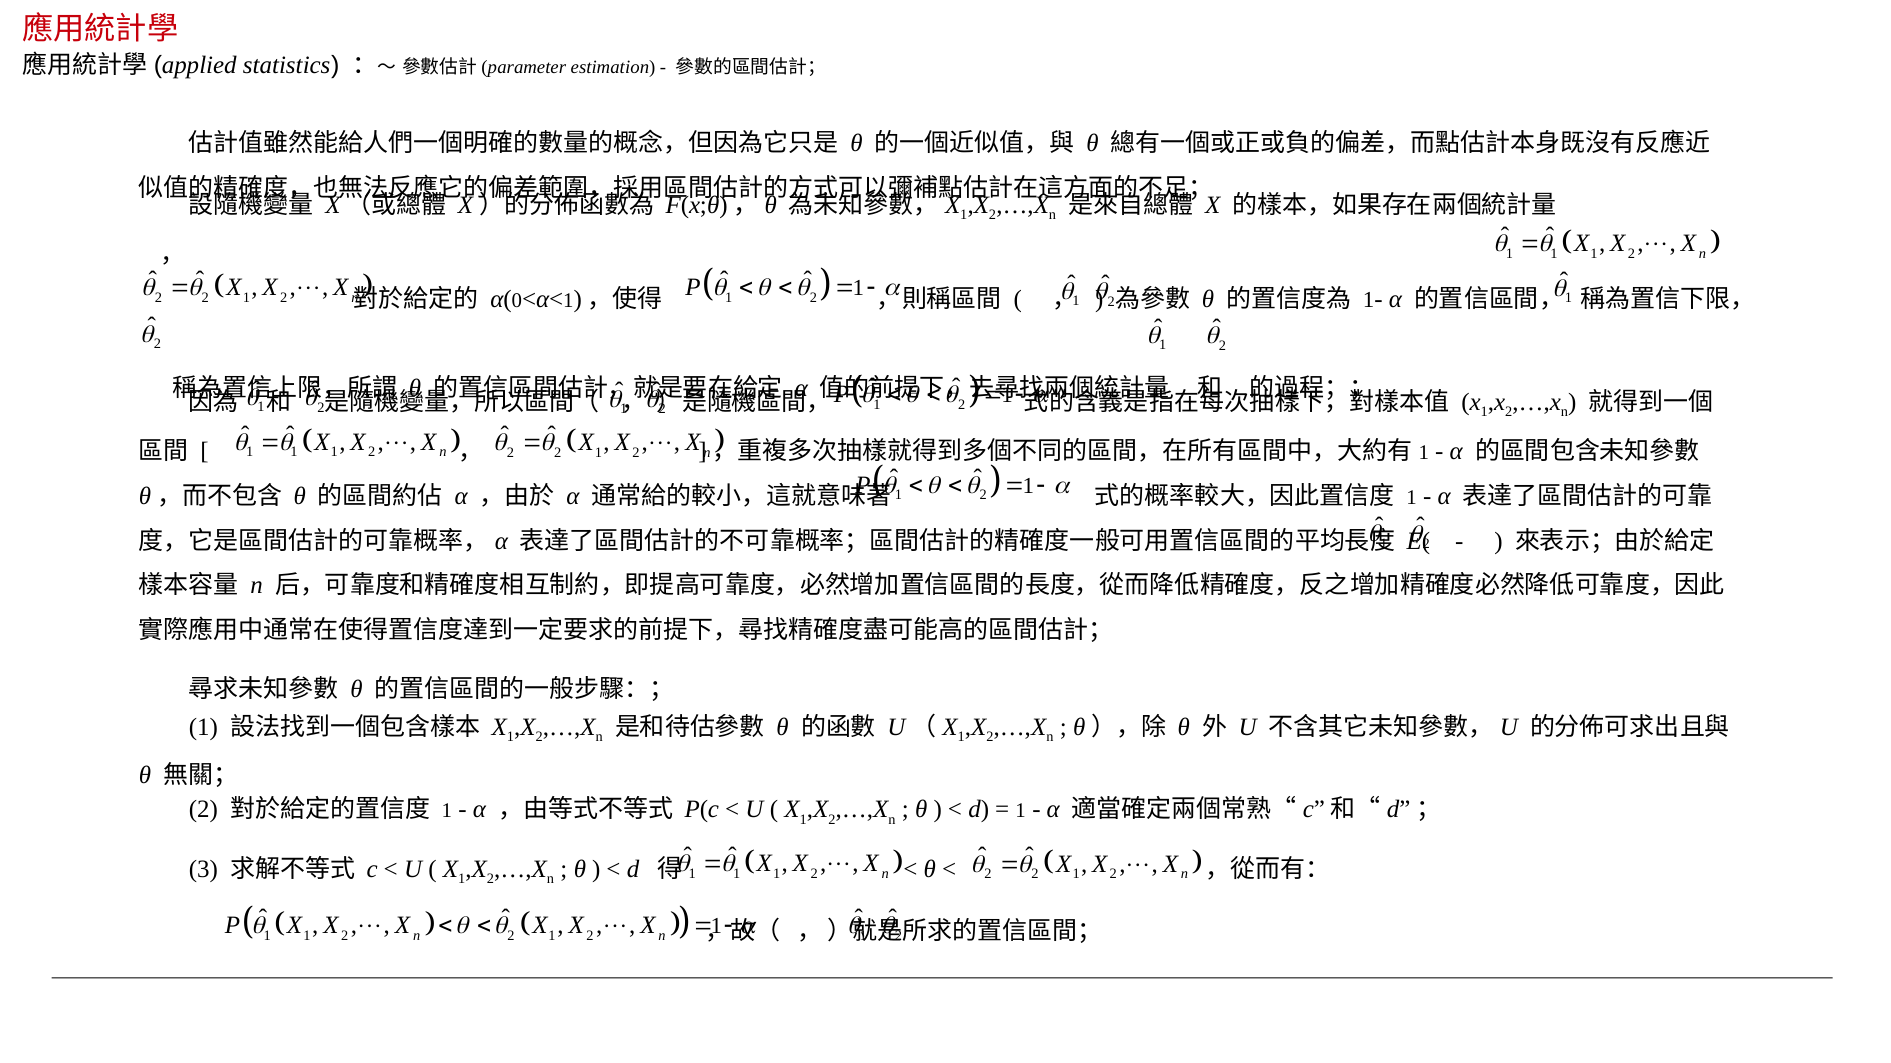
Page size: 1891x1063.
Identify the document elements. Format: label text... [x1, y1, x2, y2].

text_box 應用統計學(applied statistics) ：～ 參數估計(parameter estimation) - 參數的區間估計； [7, 39, 1572, 87]
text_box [123, 102, 1750, 953]
text_box 應用統計學 [7, 9, 1406, 39]
